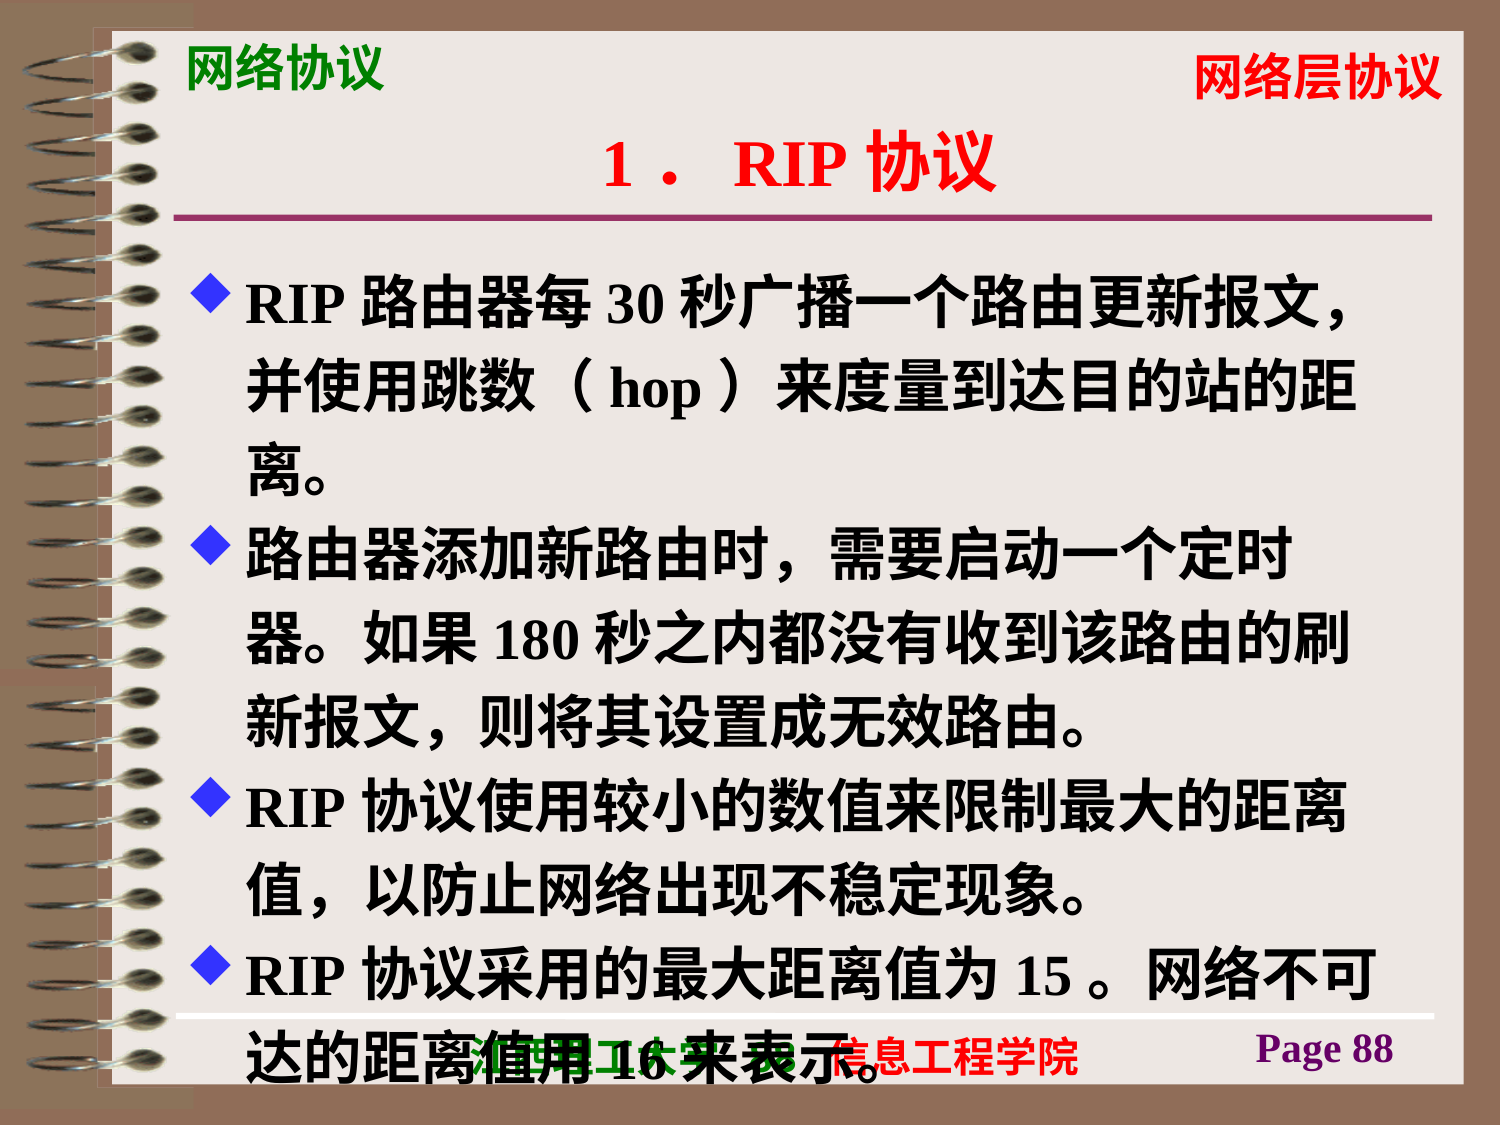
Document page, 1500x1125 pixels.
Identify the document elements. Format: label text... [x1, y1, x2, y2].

picture [0, 686, 194, 1109]
picture [0, 3, 194, 669]
slide_number Page 88 [1196, 1036, 1410, 1066]
title 1．RIP协议 [174, 112, 1426, 209]
list RIP路由器每30秒广播一个路由更新报文，并使用跳数（hop）来度量到达目的站的距离。 路由器添加新路由时，需要启动一个定时器。如果180秒之内都没有收到该路由的刷新报文，则将其设置成无效路由。 RIP协议使用较小的数值来限制最大的距离值，以防止网络出现不稳定现象。 RIP协议采用的最大距离值为15。网络不可达的距离值用16来表示。 [170, 243, 1422, 1036]
